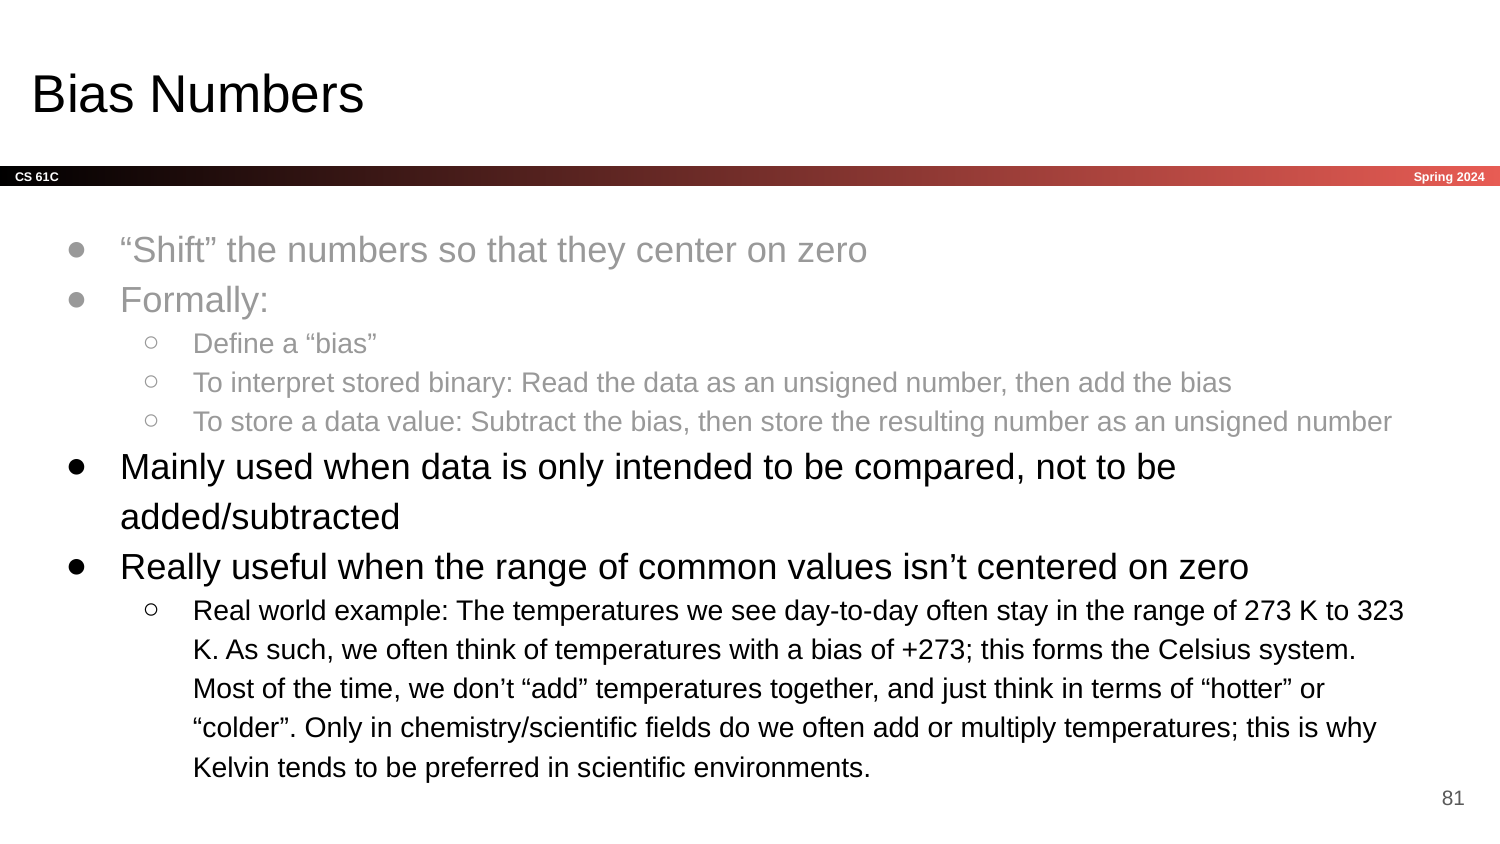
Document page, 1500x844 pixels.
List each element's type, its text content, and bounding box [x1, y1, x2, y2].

list “Shift” the numbers so that they center on zero Formally: Define a “bias” To interpret stored binary: Read the data as an unsigned number, then add the bias To store a data value: Subtract the bias, then store the resulting number as an unsigned number Mainly used when data is only intended to be compared, not to be added/subtracted Really useful when the range of common values isn’t centered on zero Real world example: The temperatures we see day-to-day often stay in the range of 273 K to 323 K. As such, we often think of temperatures with a bias of +273; this forms the Celsius system. Most of the time, we don’t “add” temperatures together, and just think in terms of “hotter” or “colder”. Only in chemistry/scientific fields do we often add or multiply temperatures; this is why Kelvin tends to be preferred in scientific environments. [32, 204, 1431, 823]
slide_number ‹#› [1389, 764, 1480, 830]
title Bias Numbers [16, 44, 1415, 139]
